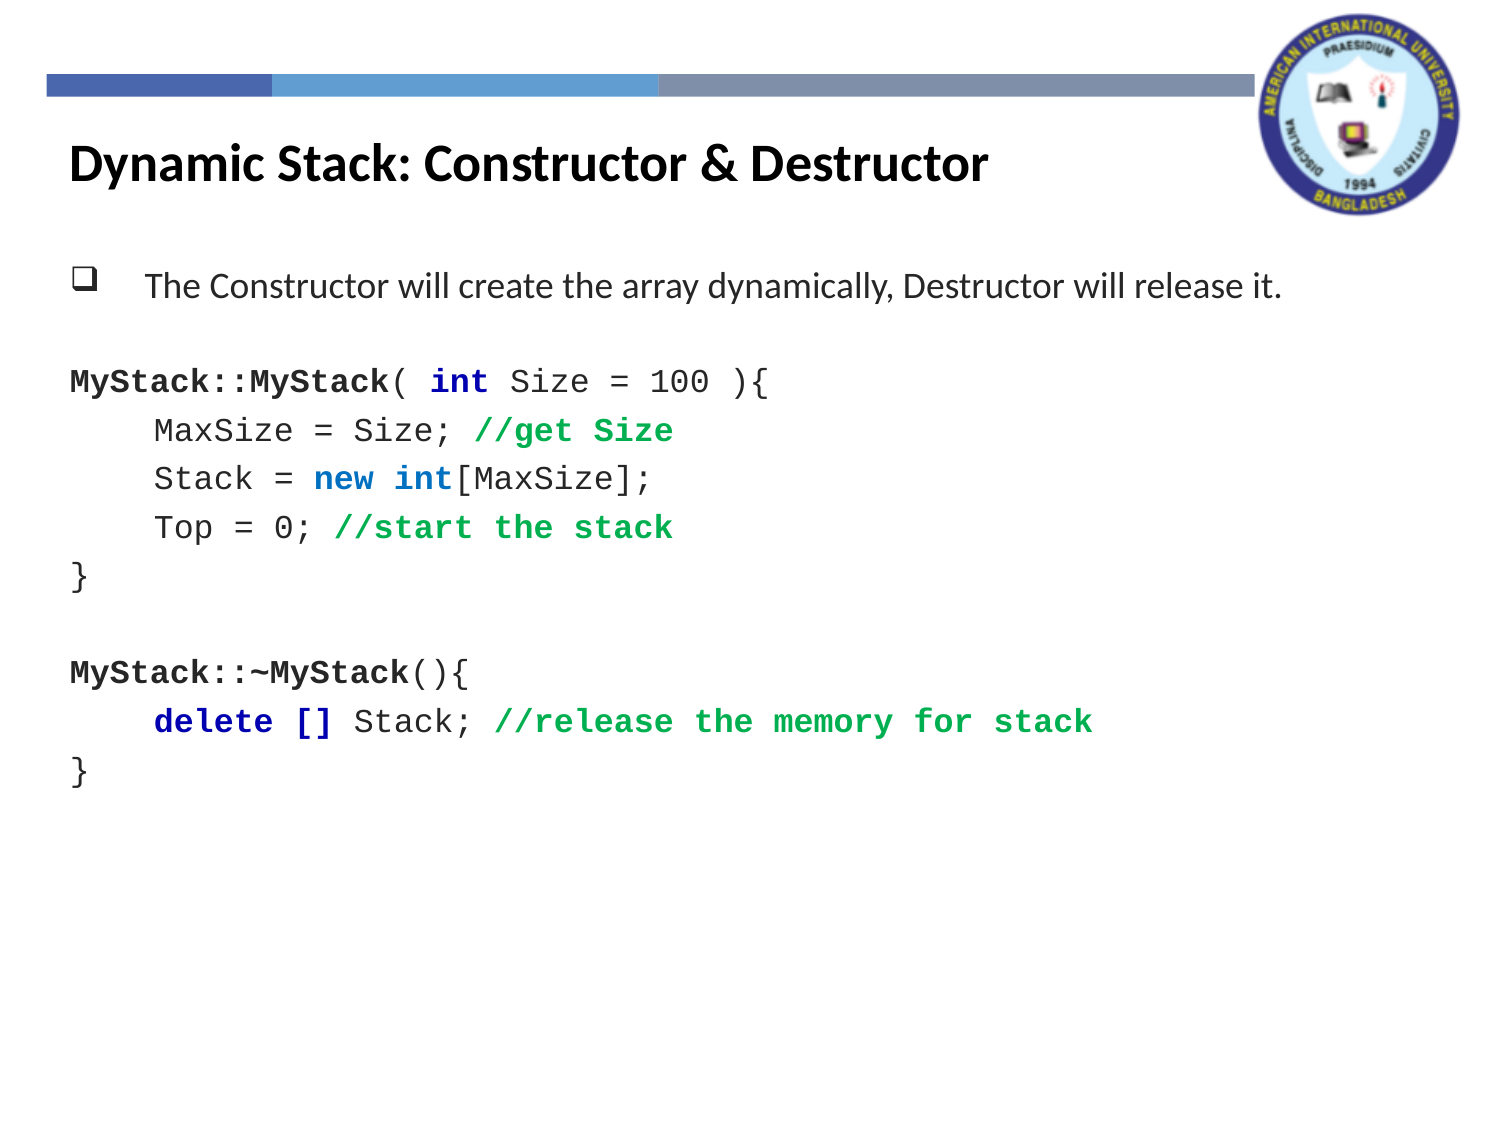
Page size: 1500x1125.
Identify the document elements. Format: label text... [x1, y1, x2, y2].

list The Constructor will create the array dynamically, Destructor will release it. MyStack::MyStack( int Size = 100 ){ MaxSize = Size; //get Size Stack = new int[MaxSize]; Top = 0; //start the stack } MyStack::~MyStack(){ delete [] Stack; //release the memory for stack } [55, 253, 1362, 1092]
picture [1254, 9, 1465, 221]
text_box Dynamic Stack: Constructor & Destructor [55, 119, 1129, 201]
